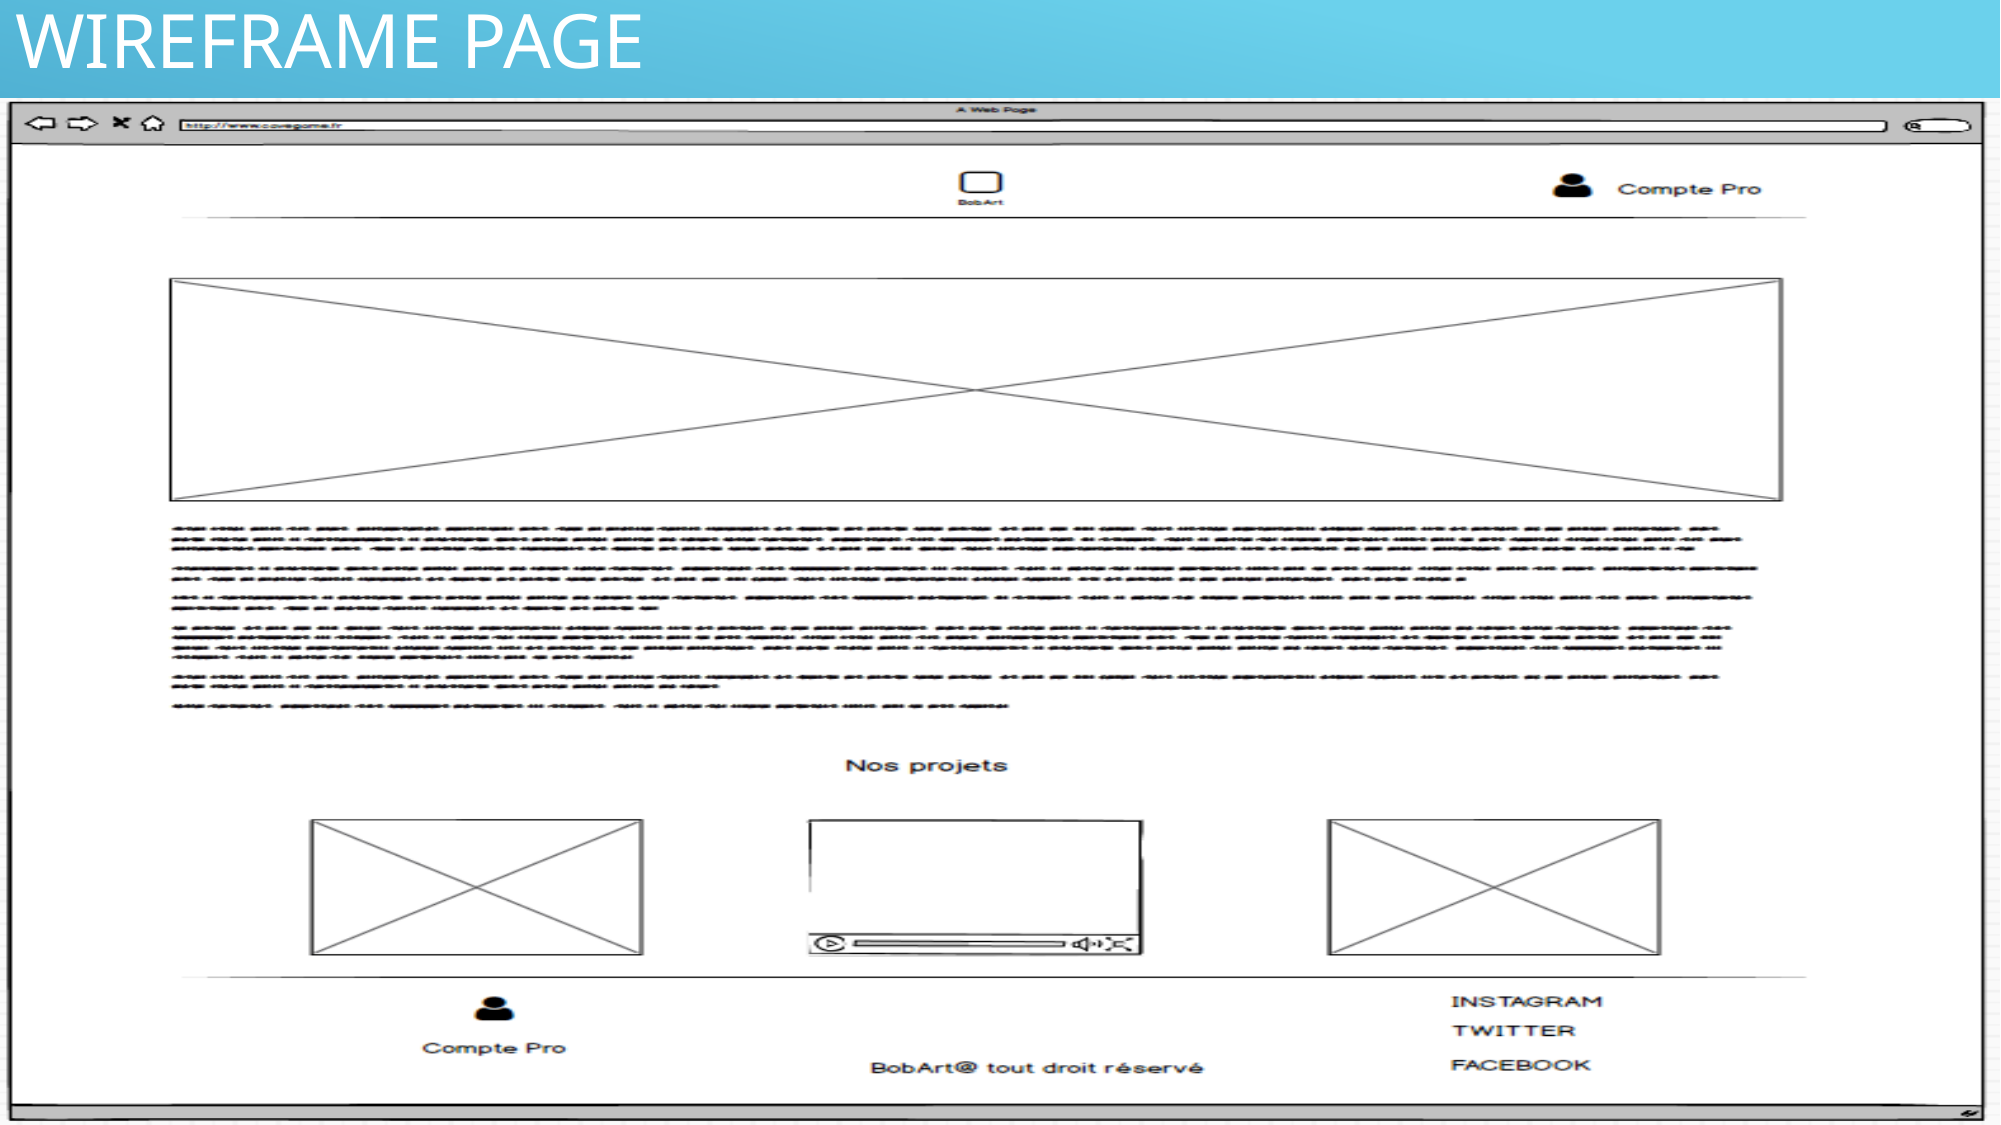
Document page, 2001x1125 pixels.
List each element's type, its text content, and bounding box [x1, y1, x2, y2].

picture [0, 97, 2000, 1125]
title Wireframe Page [0, 0, 1400, 97]
